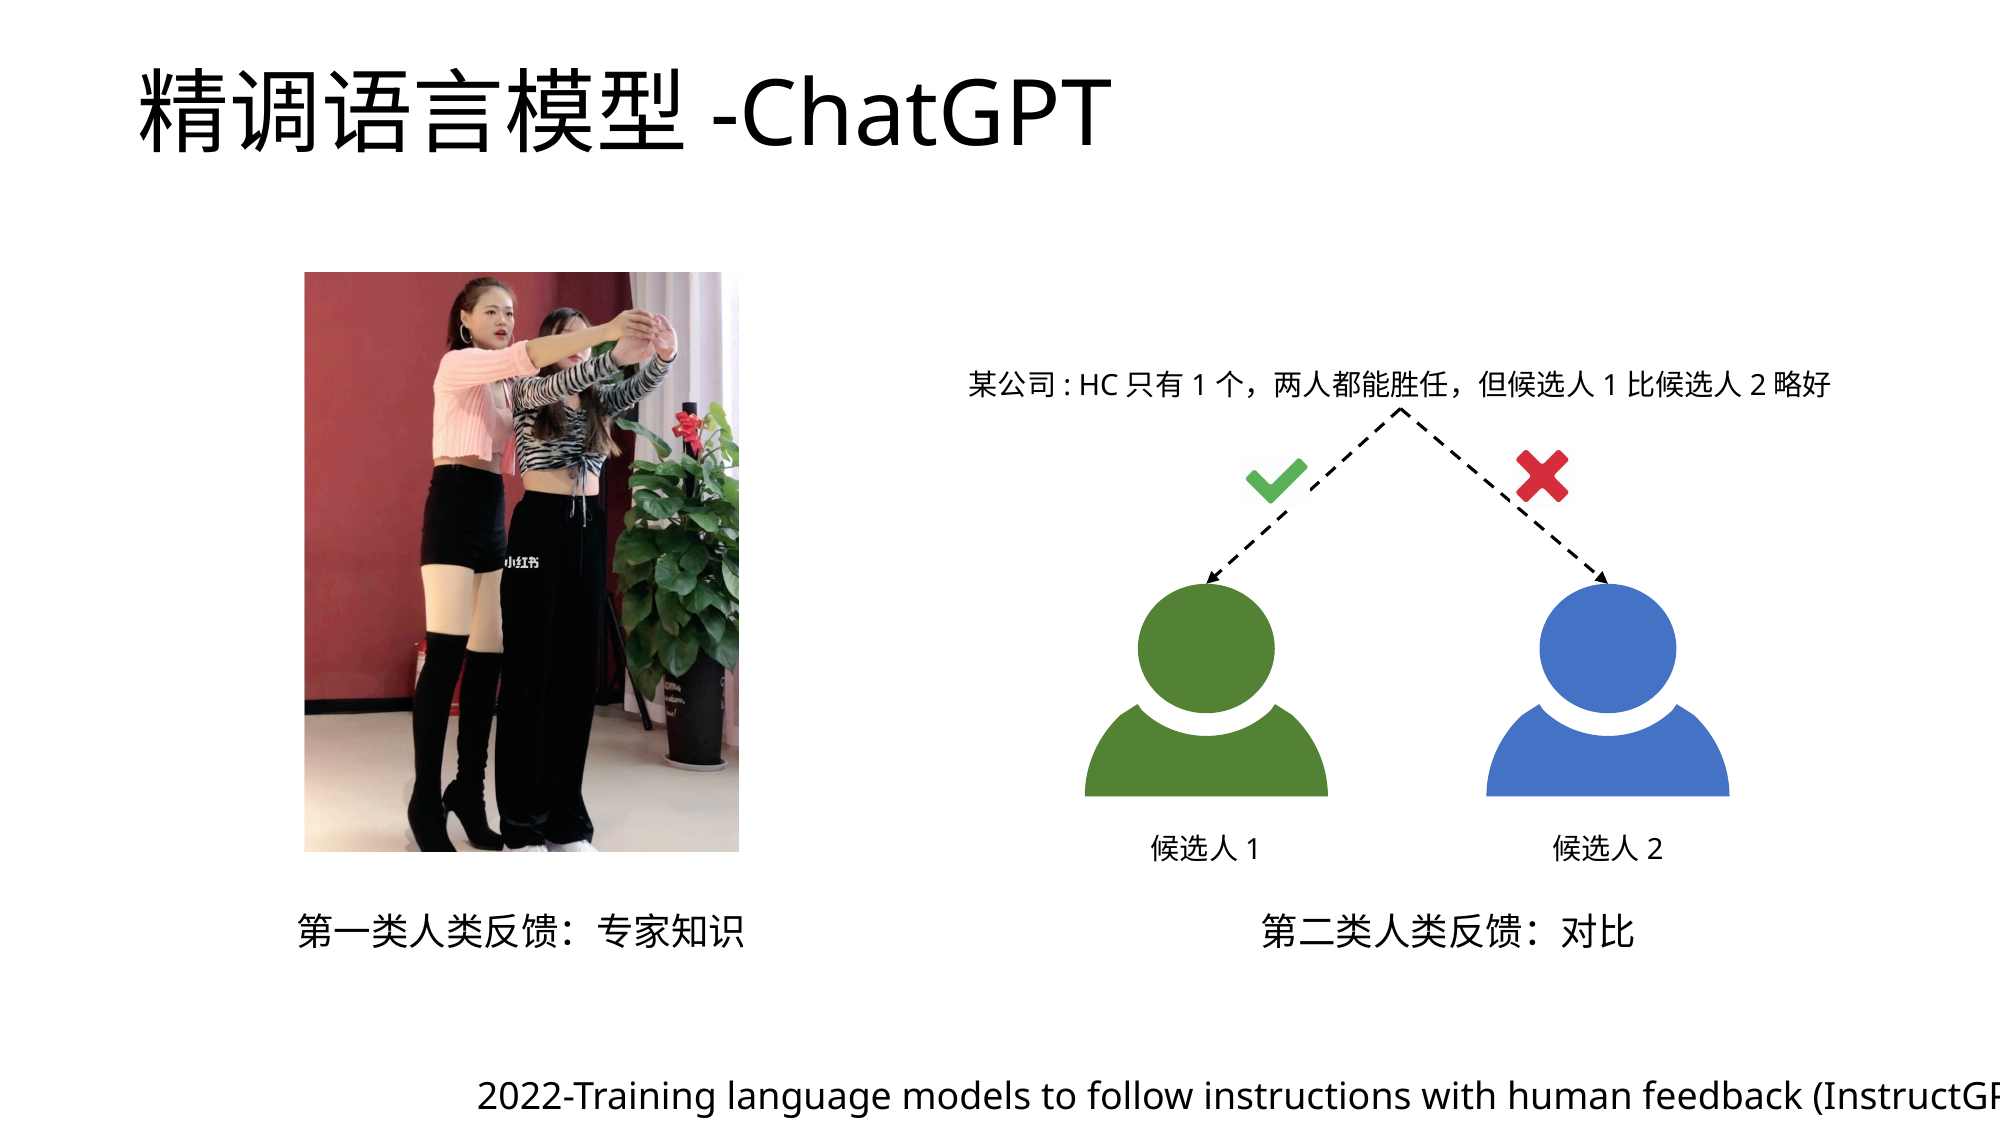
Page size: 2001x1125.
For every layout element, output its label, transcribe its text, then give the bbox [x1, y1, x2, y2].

text_box 第一类人类反馈：专家知识 [281, 900, 762, 960]
text_box [1485, 702, 1731, 798]
title 精调语言模型-ChatGPT [122, 7, 1878, 225]
text_box 候选人2 [1537, 822, 1679, 873]
picture [304, 272, 739, 853]
text_box 某公司: HC只有1个，两人都能胜任，但候选人1比候选人2略好 [953, 358, 1848, 409]
text_box [1136, 582, 1276, 715]
text_box 候选人1 [1135, 822, 1277, 873]
text_box [1083, 702, 1329, 798]
text_box [1538, 582, 1678, 715]
text_box 第二类人类反馈：对比 [1246, 900, 1651, 960]
text_box 2022-Training language models to follow instructions with human feedback (InstructGPT) [462, 1064, 2000, 1125]
picture [1512, 445, 1572, 509]
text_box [1400, 409, 1608, 584]
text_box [1206, 409, 1400, 584]
picture [1241, 454, 1310, 506]
